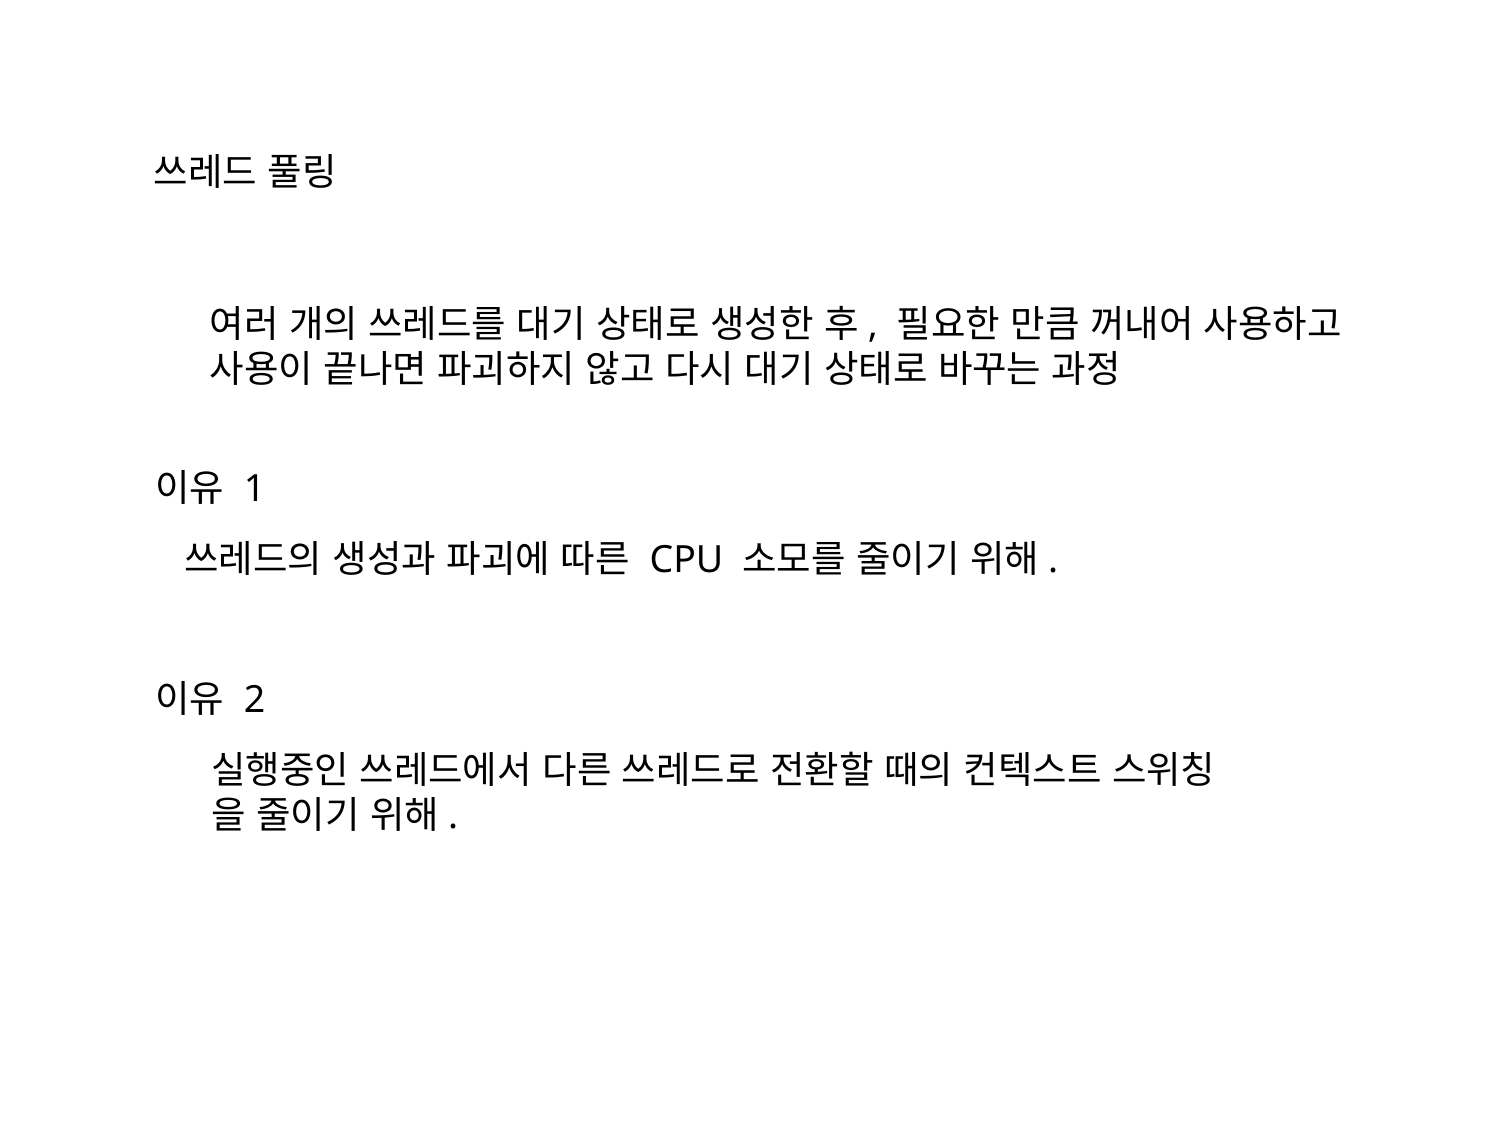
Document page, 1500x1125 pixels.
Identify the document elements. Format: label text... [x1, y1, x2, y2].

text_box 쓰레드의 생성과 파괴에 따른 CPU 소모를 줄이기 위해. [169, 527, 1074, 588]
text_box 이유 1 [140, 456, 281, 517]
text_box 쓰레드 풀링 [139, 140, 352, 201]
text_box 실행중인 쓰레드에서 다른 쓰레드로 전환할 때의 컨텍스트 스위칭 을 줄이기 위해. [196, 738, 1232, 843]
text_box 여러 개의 쓰레드를 대기 상태로 생성한 후, 필요한 만큼 꺼내어 사용하고 사용이 끝나면 파괴하지 않고 다시 대기 상태로 바꾸는 과정 [194, 292, 1358, 398]
text_box 이유 2 [140, 667, 281, 728]
